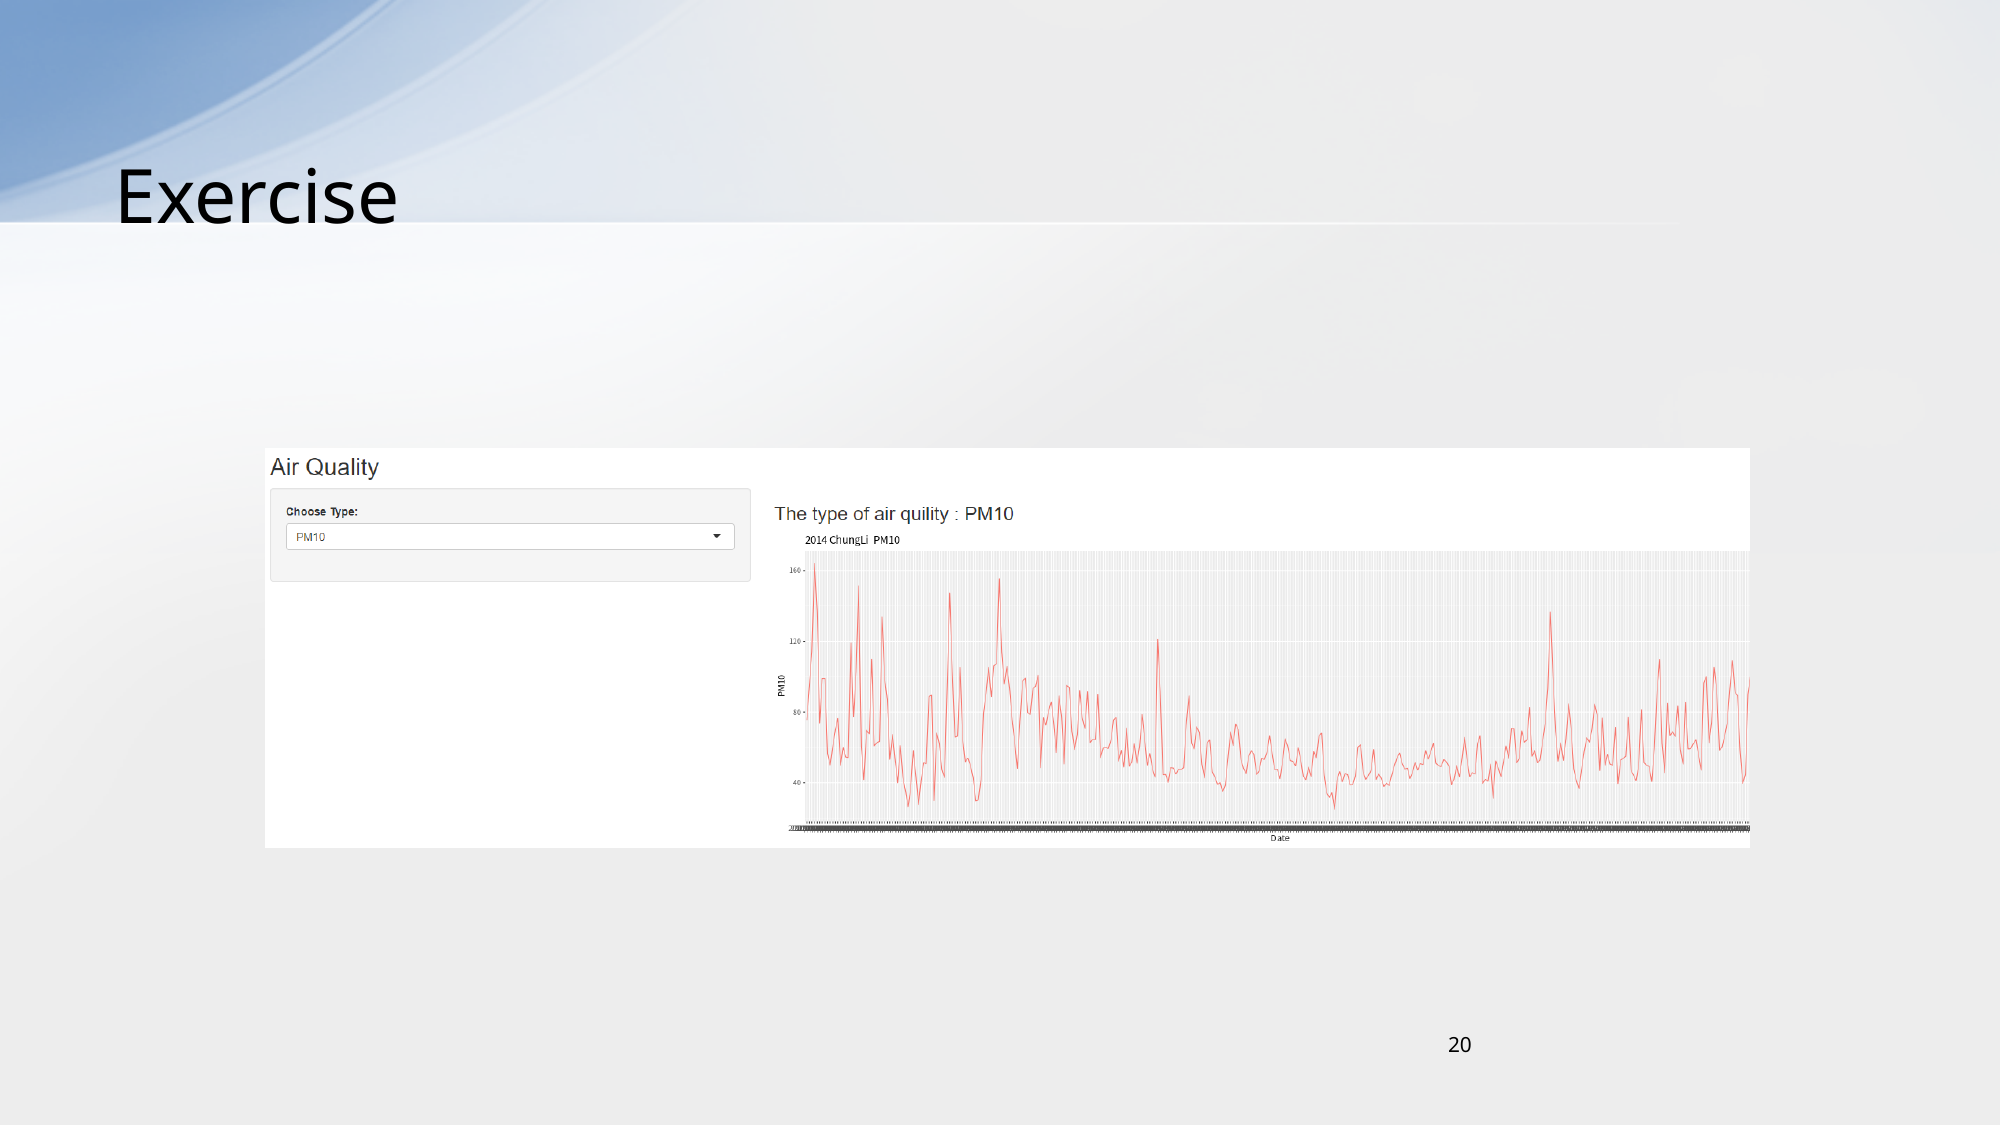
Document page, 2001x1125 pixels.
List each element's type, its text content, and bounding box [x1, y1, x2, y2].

title Exercise [99, 58, 1900, 247]
picture [0, 0, 2000, 1125]
slide_number 20 [1433, 1024, 1900, 1103]
